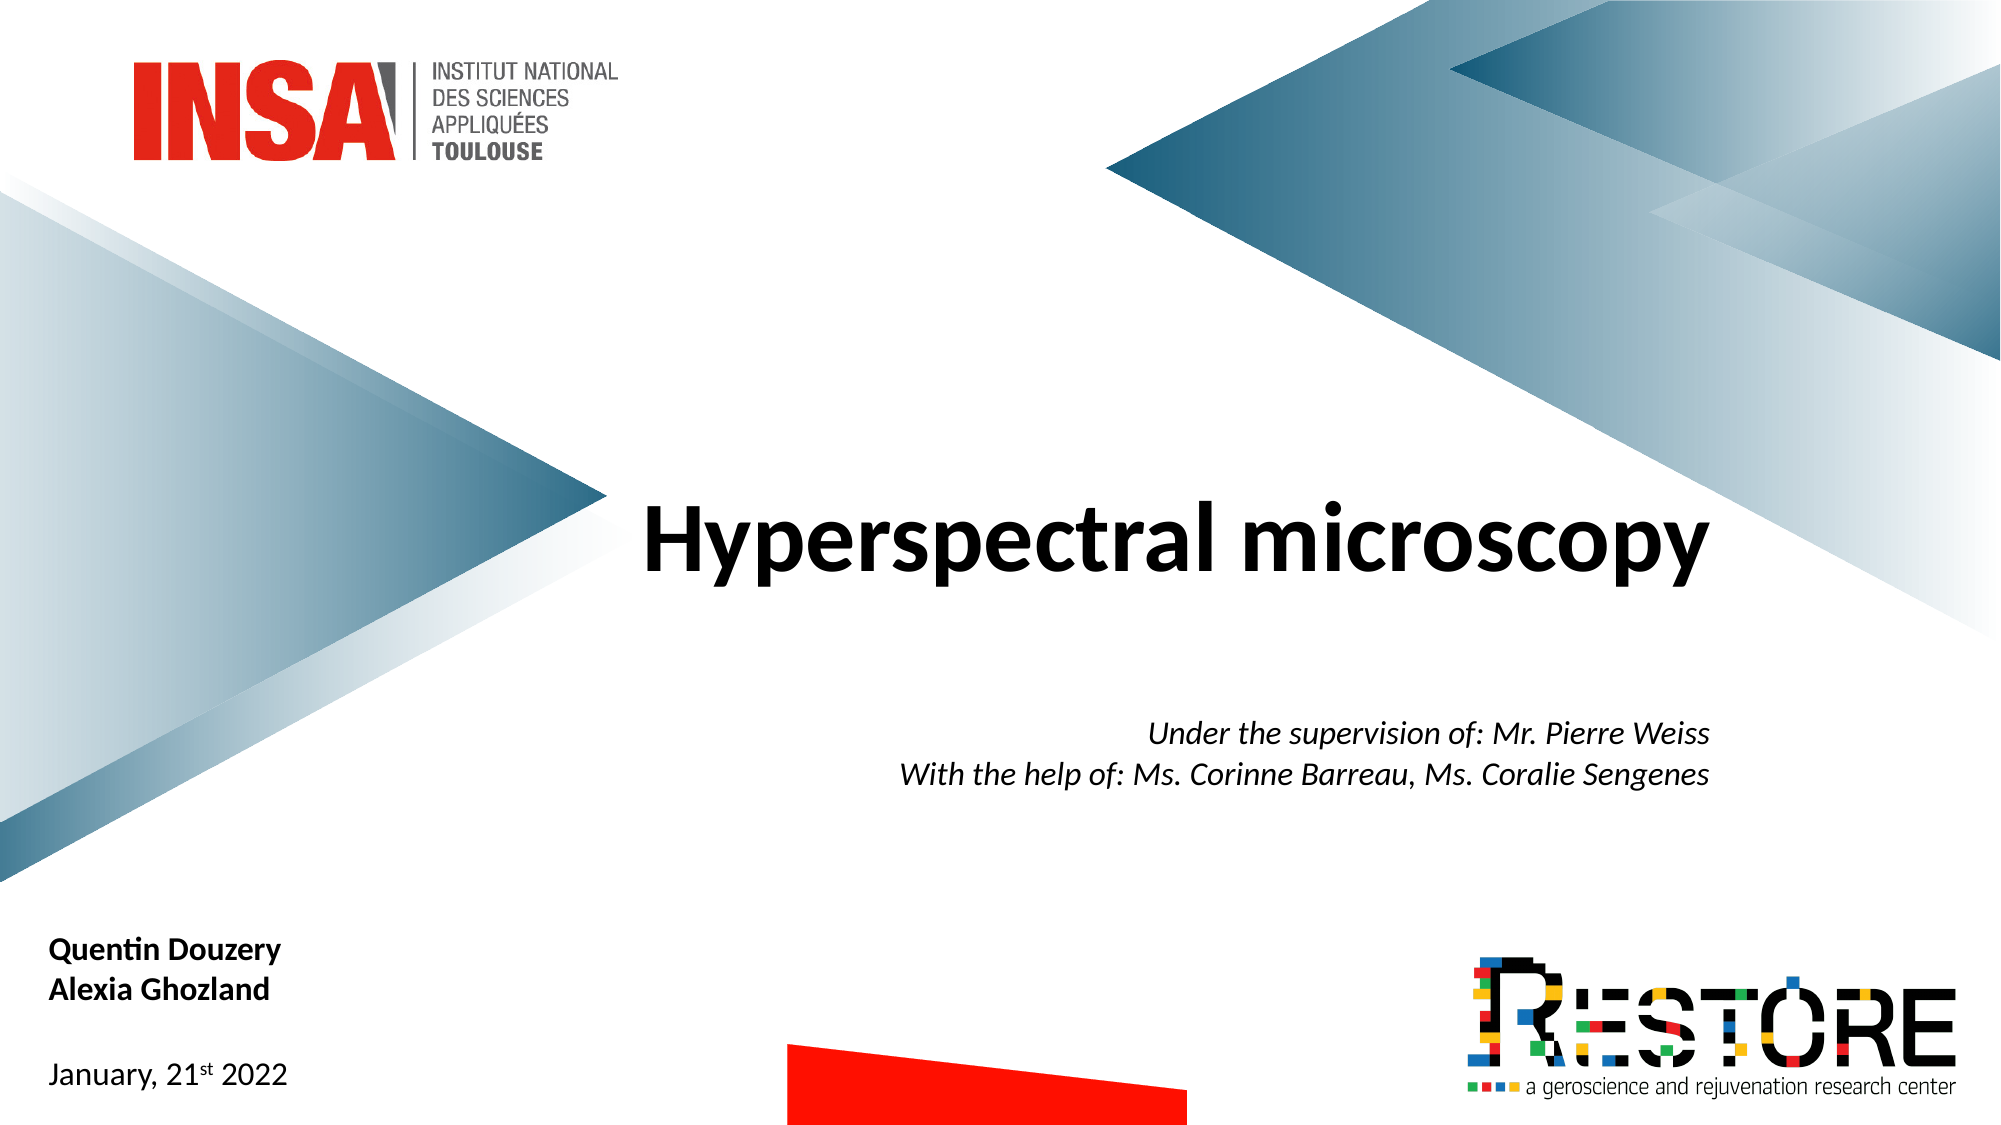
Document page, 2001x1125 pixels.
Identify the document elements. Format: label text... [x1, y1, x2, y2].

text_box Hyperspectral microscopy Under the supervision of: Mr. Pierre Weiss With the help of: Ms. Corinne Barreau, Ms. Coralie Sengenes [624, 464, 1727, 800]
picture [1458, 946, 1967, 1107]
picture [134, 60, 618, 161]
text_box Quentin Douzery Alexia Ghozland January, 21st 2022 [33, 920, 422, 1100]
